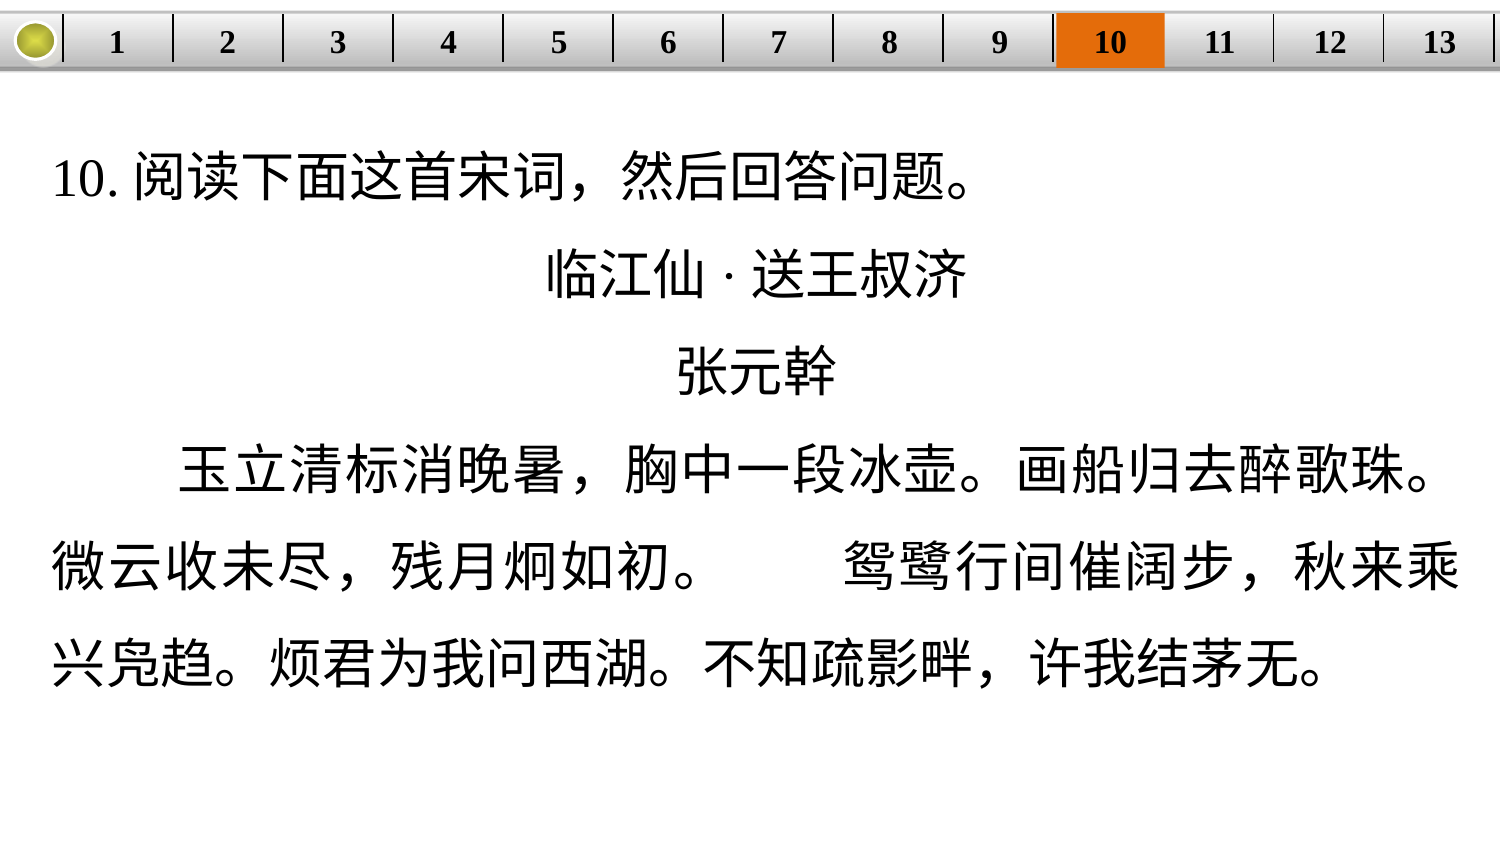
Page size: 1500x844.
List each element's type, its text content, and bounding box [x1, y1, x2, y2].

text_box 7 [724, 13, 834, 68]
text_box 2 [173, 13, 282, 68]
text_box 10 [1056, 13, 1165, 68]
text_box 1 [63, 13, 172, 68]
text_box 5 [505, 13, 614, 68]
text_box [0, 12, 1500, 66]
text_box 4 [394, 13, 503, 68]
text_box 13 [1385, 13, 1494, 68]
text_box 3 [284, 13, 393, 68]
text_box 8 [835, 13, 944, 68]
text_box 12 [1276, 13, 1385, 68]
text_box 10.阅读下面这首宋词，然后回答问题。 临江仙·送王叔济 张元幹 玉立清标消晚暑，胸中一段冰壶。画船归去醉歌珠。微云收未尽，残月炯如初。 鸳鹭行间催阔步，秋来乘兴凫趋。烦君为我问西湖。不知疏影畔，许我结茅无。 [36, 102, 1476, 703]
text_box 9 [945, 13, 1055, 68]
table_header [30, 47, 62, 66]
text_box 11 [1165, 13, 1274, 68]
text_box [15, 21, 56, 60]
text_box 6 [614, 13, 723, 68]
